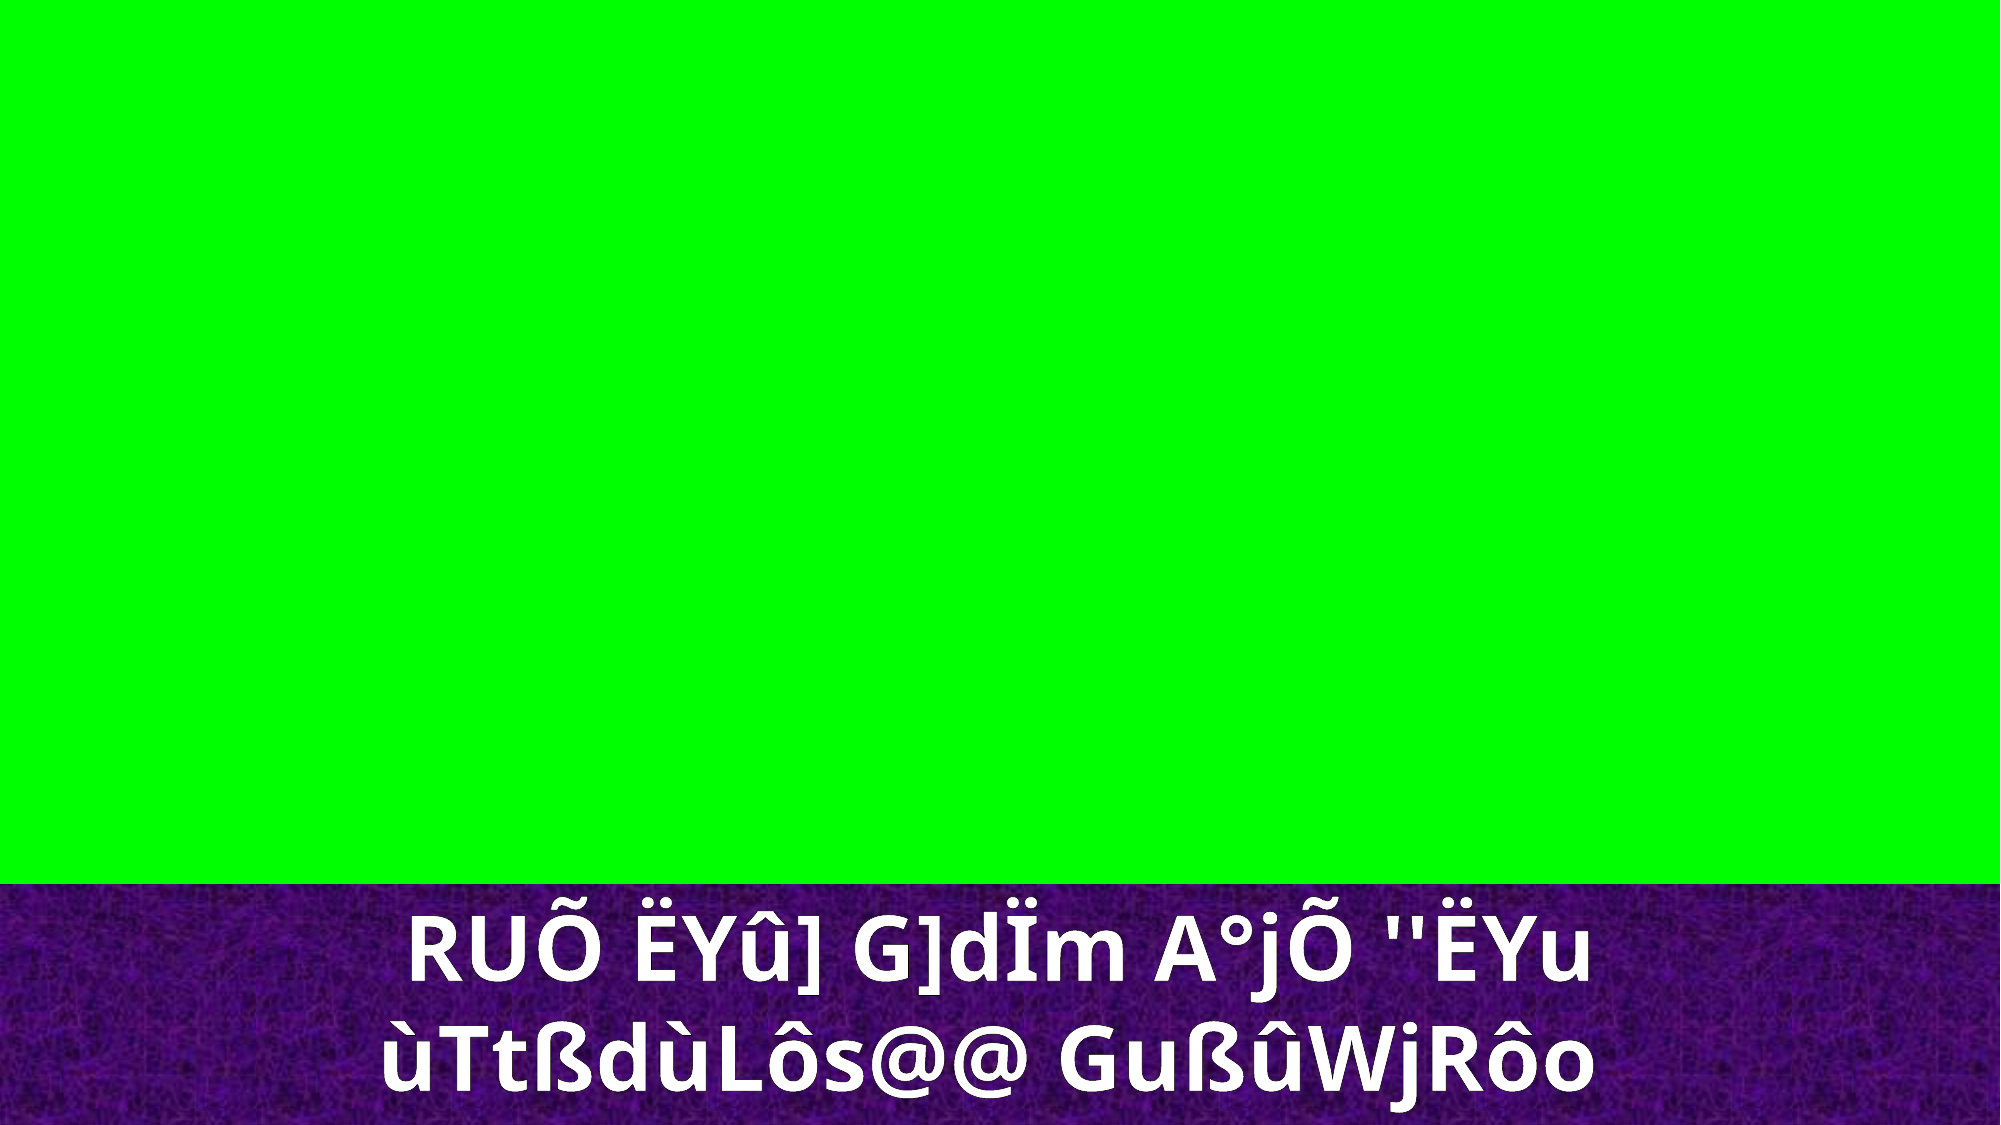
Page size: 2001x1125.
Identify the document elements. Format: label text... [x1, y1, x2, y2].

text_box [0, 884, 2000, 1125]
text_box RUÕ ËYû] G]dÏm A°jÕ ''ËYu ùTtßdùLôs@@ GußûWjRôo [250, 882, 1750, 1117]
